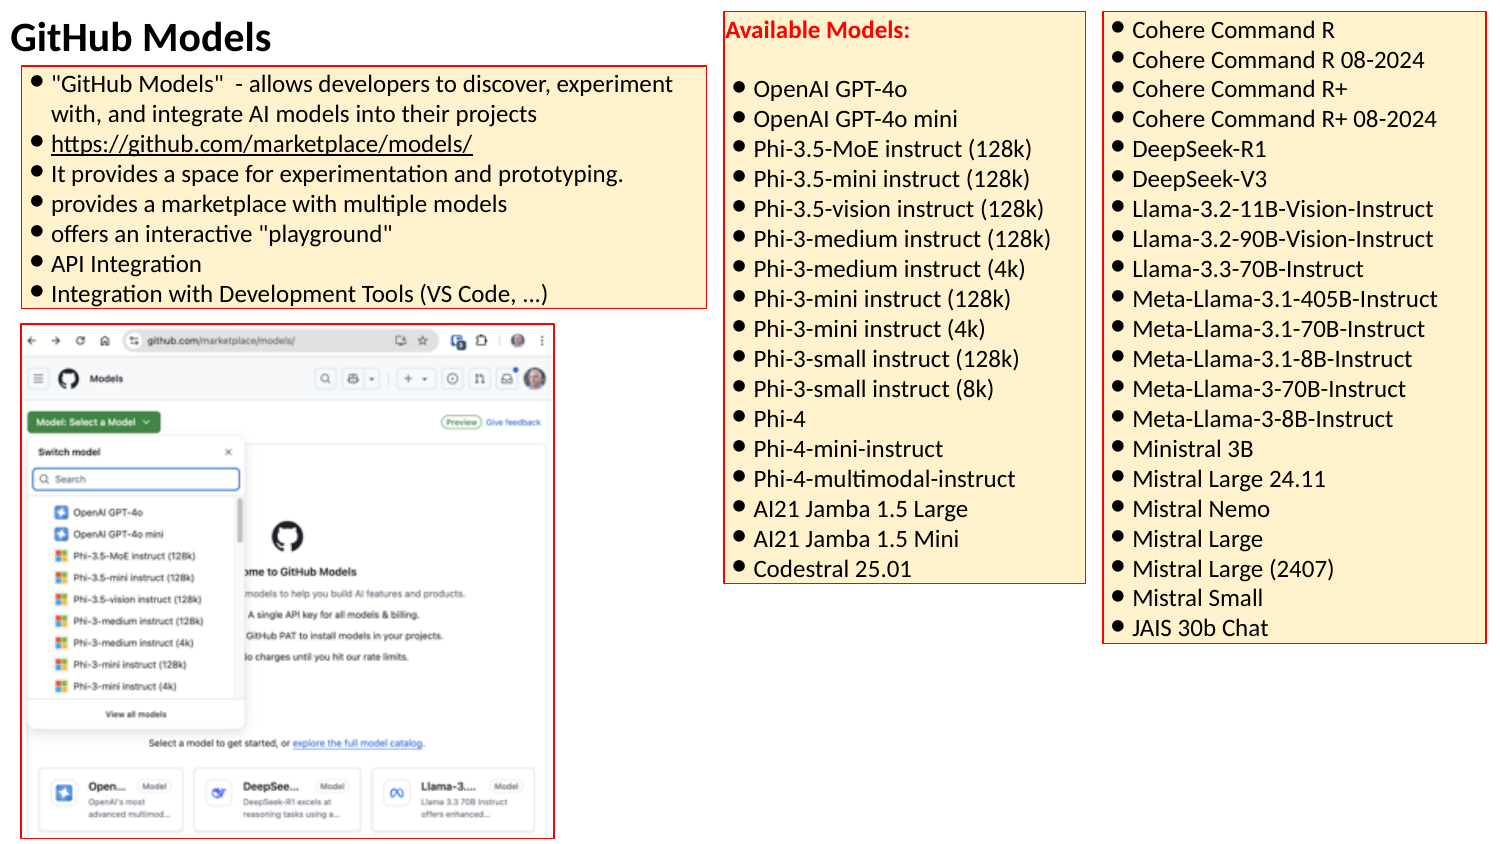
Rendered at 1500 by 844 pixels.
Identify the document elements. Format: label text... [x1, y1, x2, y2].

text_box Available Models: OpenAI GPT-4o OpenAI GPT-4o mini Phi-3.5-MoE instruct (128k) Phi-3.5-mini instruct (128k) Phi-3.5-vision instruct (128k) Phi-3-medium instruct (128k) Phi-3-medium instruct (4k) Phi-3-mini instruct (128k) Phi-3-mini instruct (4k) Phi-3-small instruct (128k) Phi-3-small instruct (8k) Phi-4 Phi-4-mini-instruct Phi-4-multimodal-instruct AI21 Jamba 1.5 Large AI21 Jamba 1.5 Mini Codestral 25.01 [723, 11, 1086, 584]
text_box Cohere Command R Cohere Command R 08-2024 Cohere Command R+ Cohere Command R+ 08-2024 DeepSeek-R1 DeepSeek-V3 Llama-3.2-11B-Vision-Instruct Llama-3.2-90B-Vision-Instruct Llama-3.3-70B-Instruct Meta-Llama-3.1-405B-Instruct Meta-Llama-3.1-70B-Instruct Meta-Llama-3.1-8B-Instruct Meta-Llama-3-70B-Instruct Meta-Llama-3-8B-Instruct Ministral 3B Mistral Large 24.11 Mistral Nemo Mistral Large Mistral Large (2407) Mistral Small JAIS 30b Chat [1102, 11, 1486, 644]
picture [21, 324, 554, 838]
text_box "GitHub Models" - allows developers to discover, experiment with, and integrate AI models into their projects https://github.com/marketplace/models/ It provides a space for experimentation and prototyping. provides a marketplace with multiple models offers an interactive "playground" API Integration Integration with Development Tools (VS Code, ...) [21, 66, 707, 309]
text_box GitHub Models [9, 8, 309, 62]
